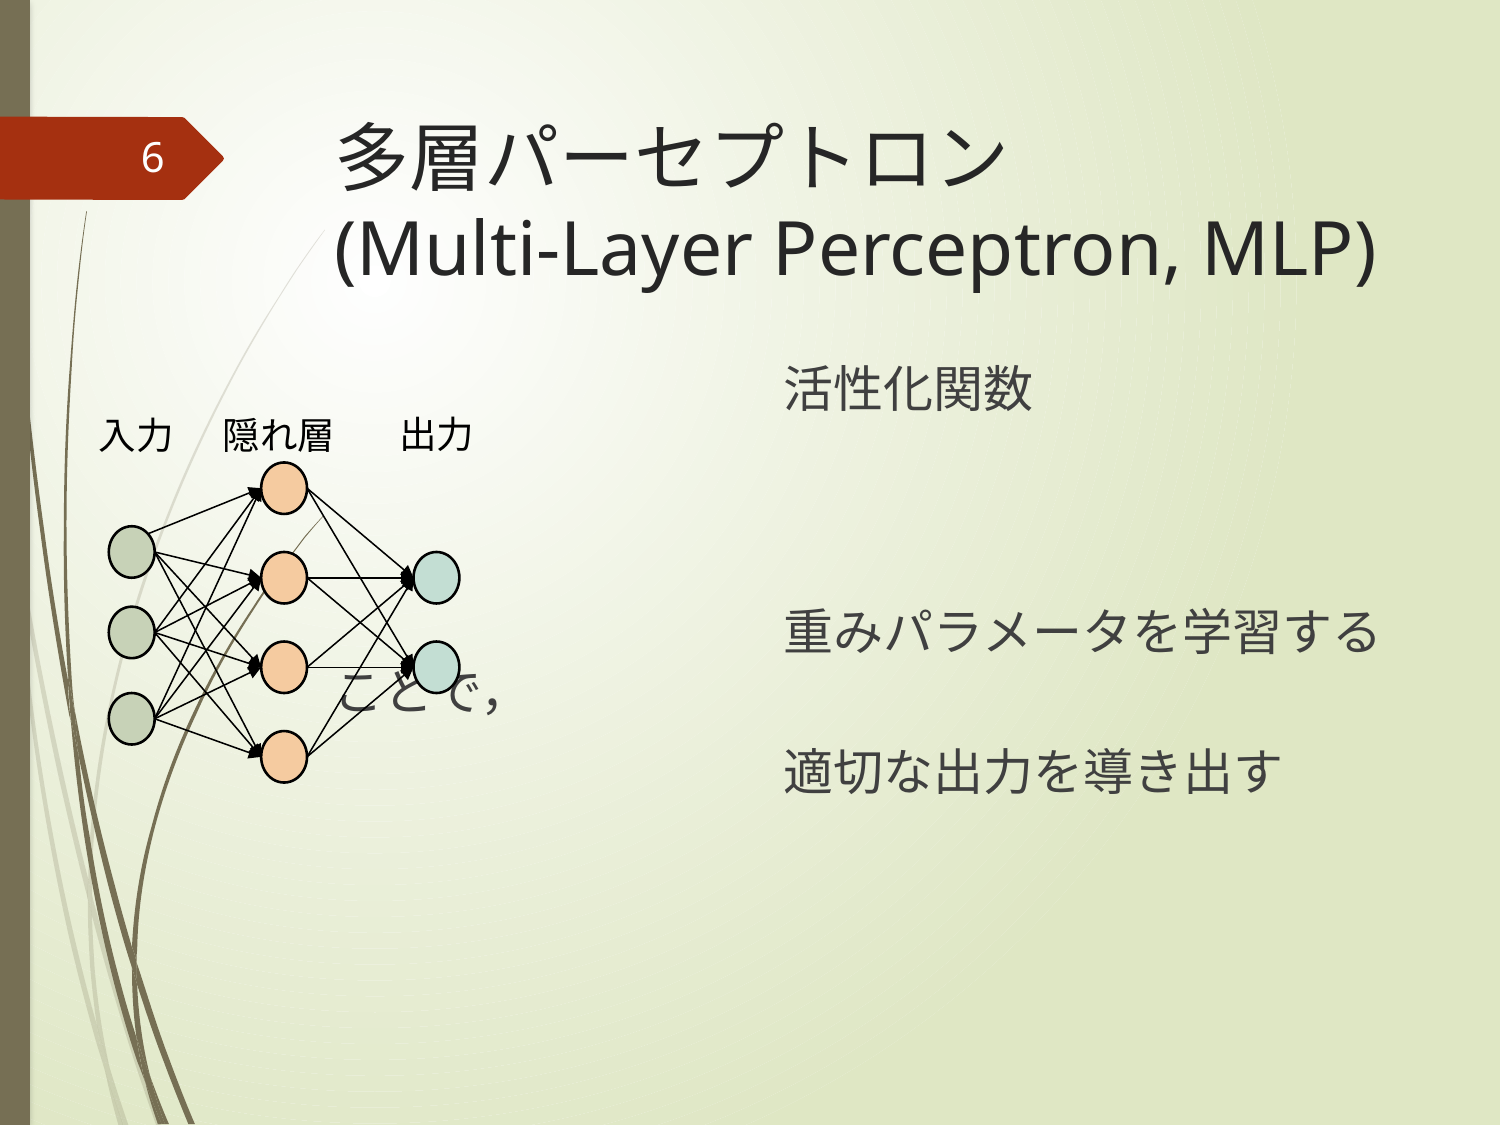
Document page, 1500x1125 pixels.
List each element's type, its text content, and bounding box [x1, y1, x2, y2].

slide_number 6 [83, 129, 180, 190]
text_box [83, 403, 506, 783]
title 多層パーセプトロン (Multi-Layer Perceptron, MLP) [319, 102, 1400, 313]
